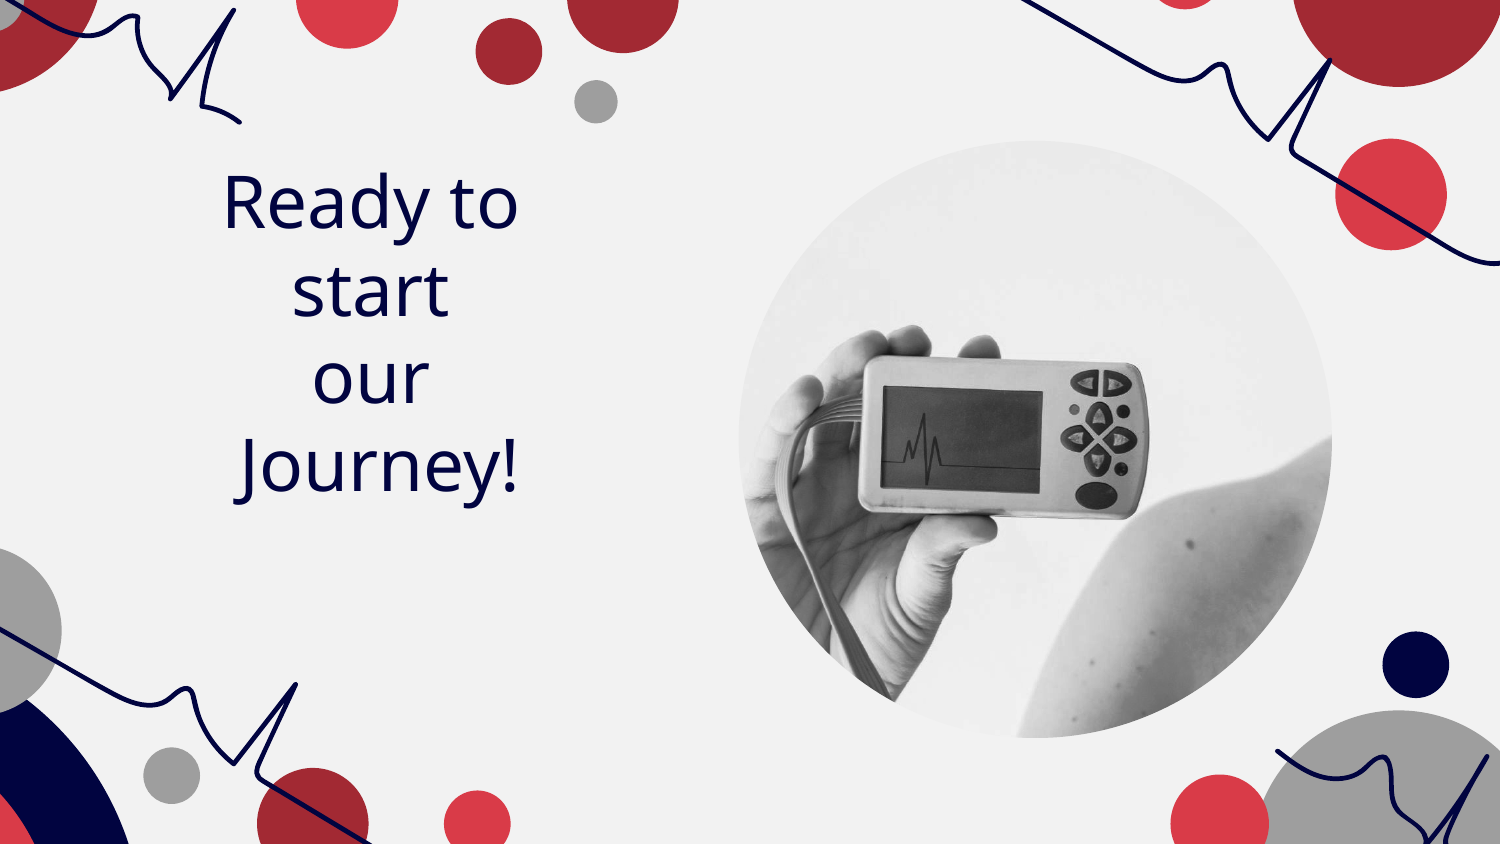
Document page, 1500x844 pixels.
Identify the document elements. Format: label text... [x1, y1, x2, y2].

title Ready to start our Journey! [120, 140, 641, 516]
picture [738, 140, 1333, 739]
